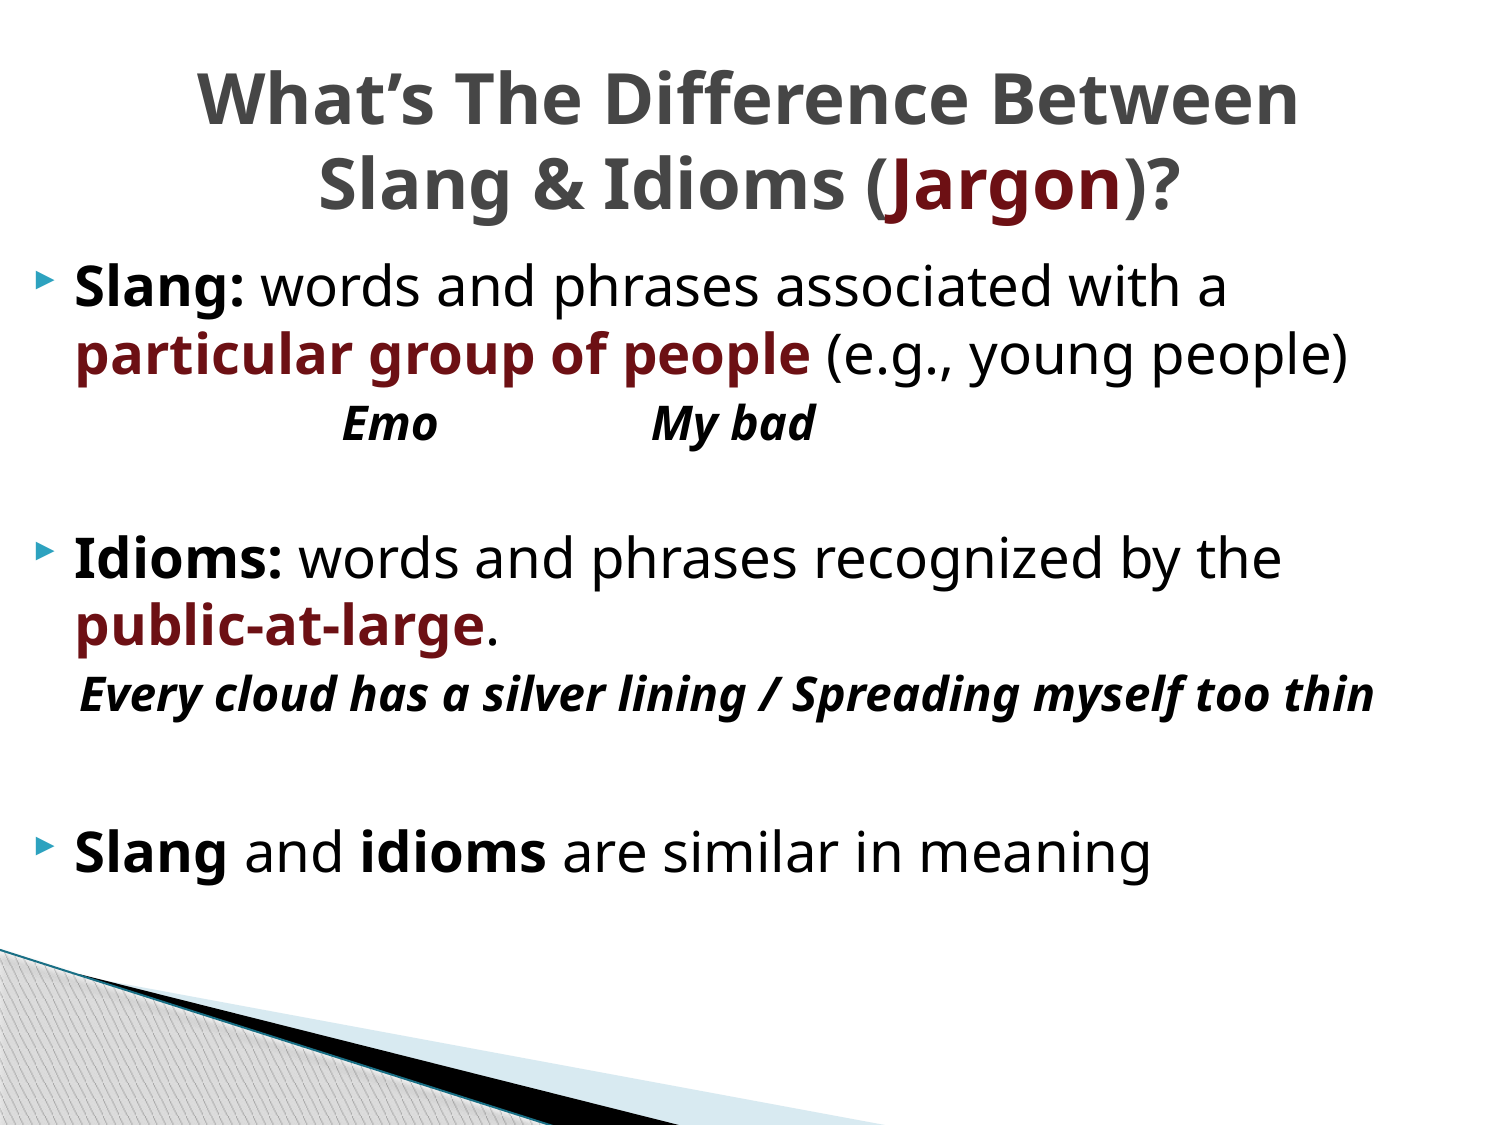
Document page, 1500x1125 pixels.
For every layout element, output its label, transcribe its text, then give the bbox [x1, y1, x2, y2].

title What’s The Difference Between Slang & Idioms (Jargon)? [75, 45, 1425, 233]
list Slang: words and phrases associated with a particular group of people (e.g., young people) Emo My bad Idioms: words and phrases recognized by the public-at-large. Every cloud has a silver lining / Spreading myself too thin Slang and idioms are similar in meaning [0, 243, 1500, 1125]
